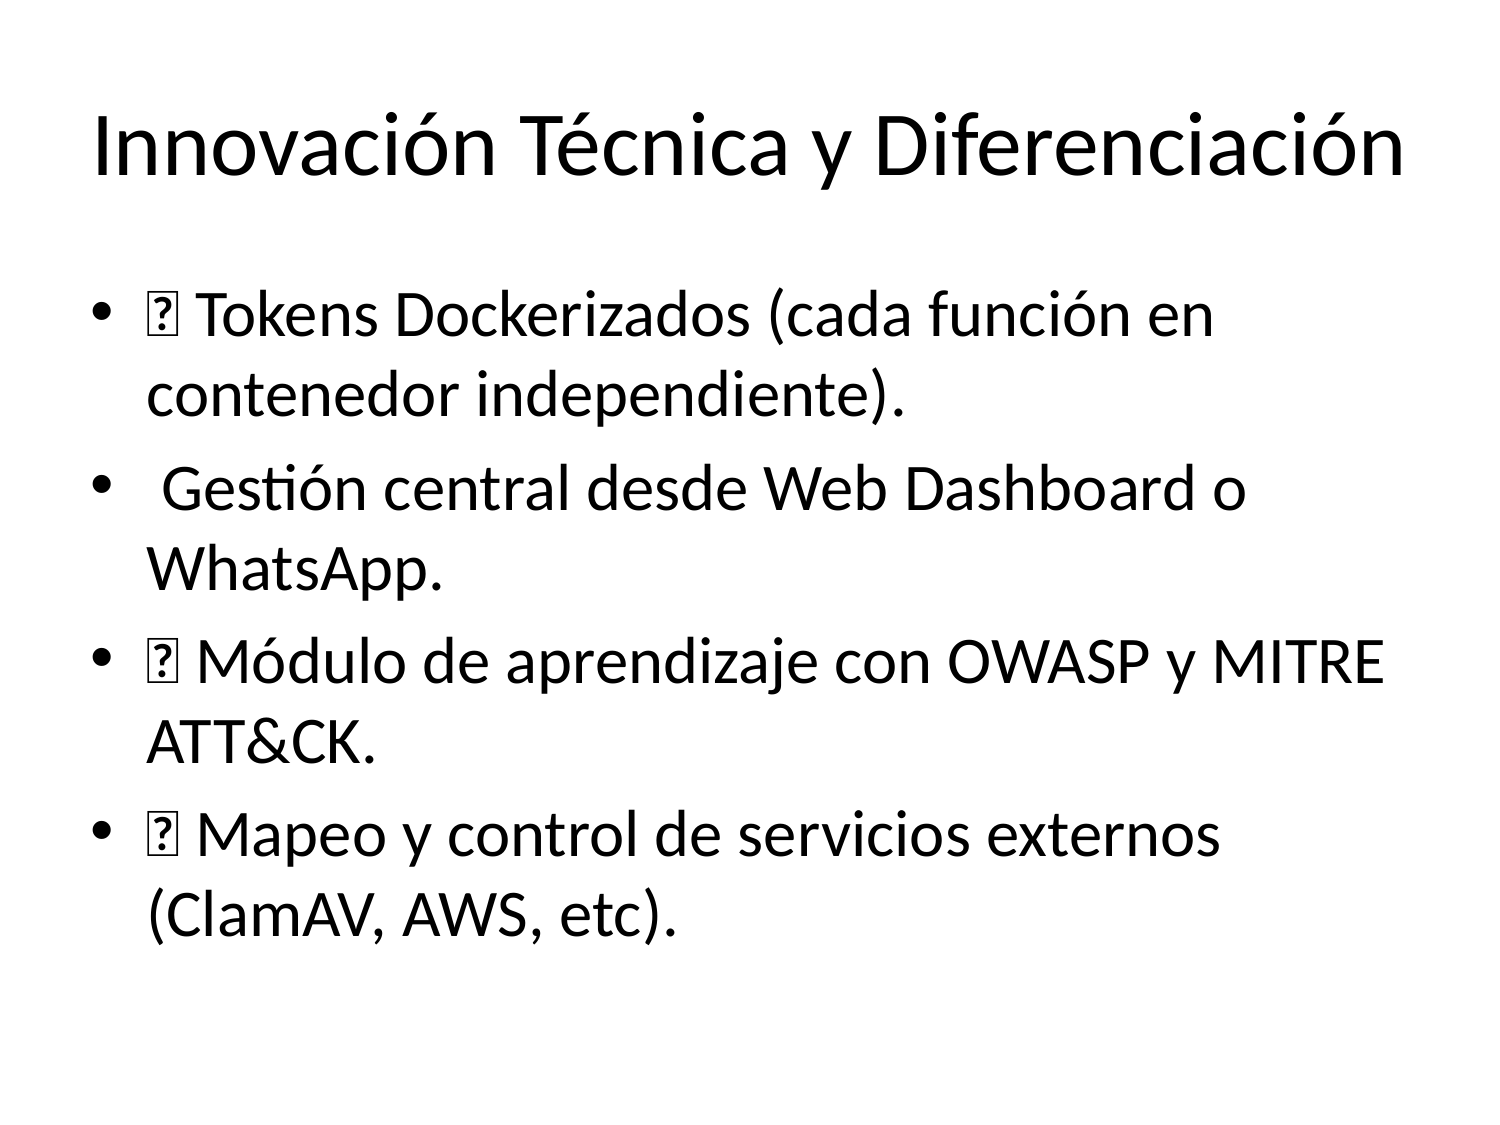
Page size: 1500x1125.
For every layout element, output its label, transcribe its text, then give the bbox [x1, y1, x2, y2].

title Innovación Técnica y Diferenciación [75, 45, 1425, 233]
list 🐳 Tokens Dockerizados (cada función en contenedor independiente). 👨‍💻 Gestión central desde Web Dashboard o WhatsApp. 📂 Módulo de aprendizaje con OWASP y MITRE ATT&CK. 🌐 Mapeo y control de servicios externos (ClamAV, AWS, etc). [75, 262, 1425, 1005]
